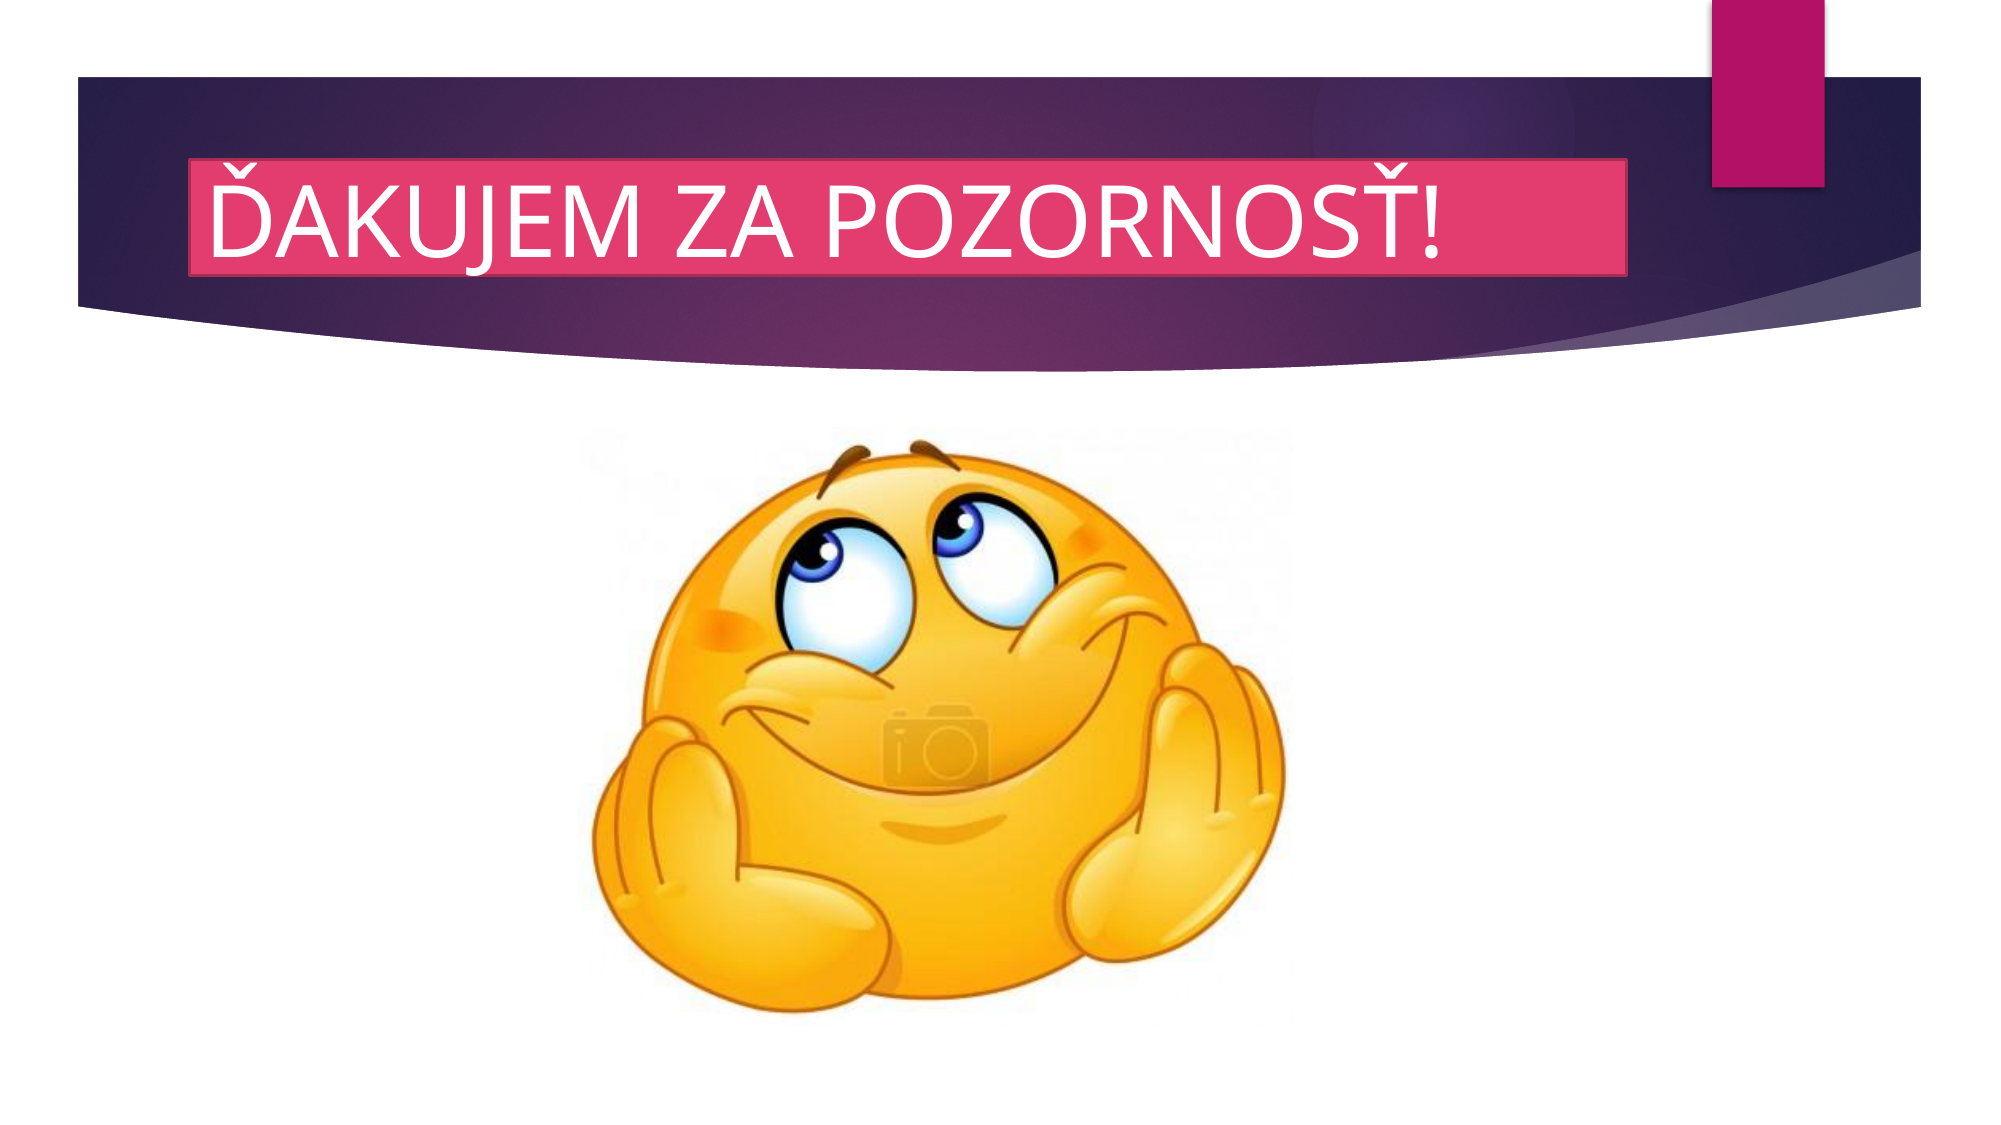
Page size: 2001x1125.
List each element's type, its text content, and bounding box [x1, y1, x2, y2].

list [578, 426, 1295, 1027]
title ĎAKUJEM ZA POZORNOSŤ! [188, 158, 1628, 277]
